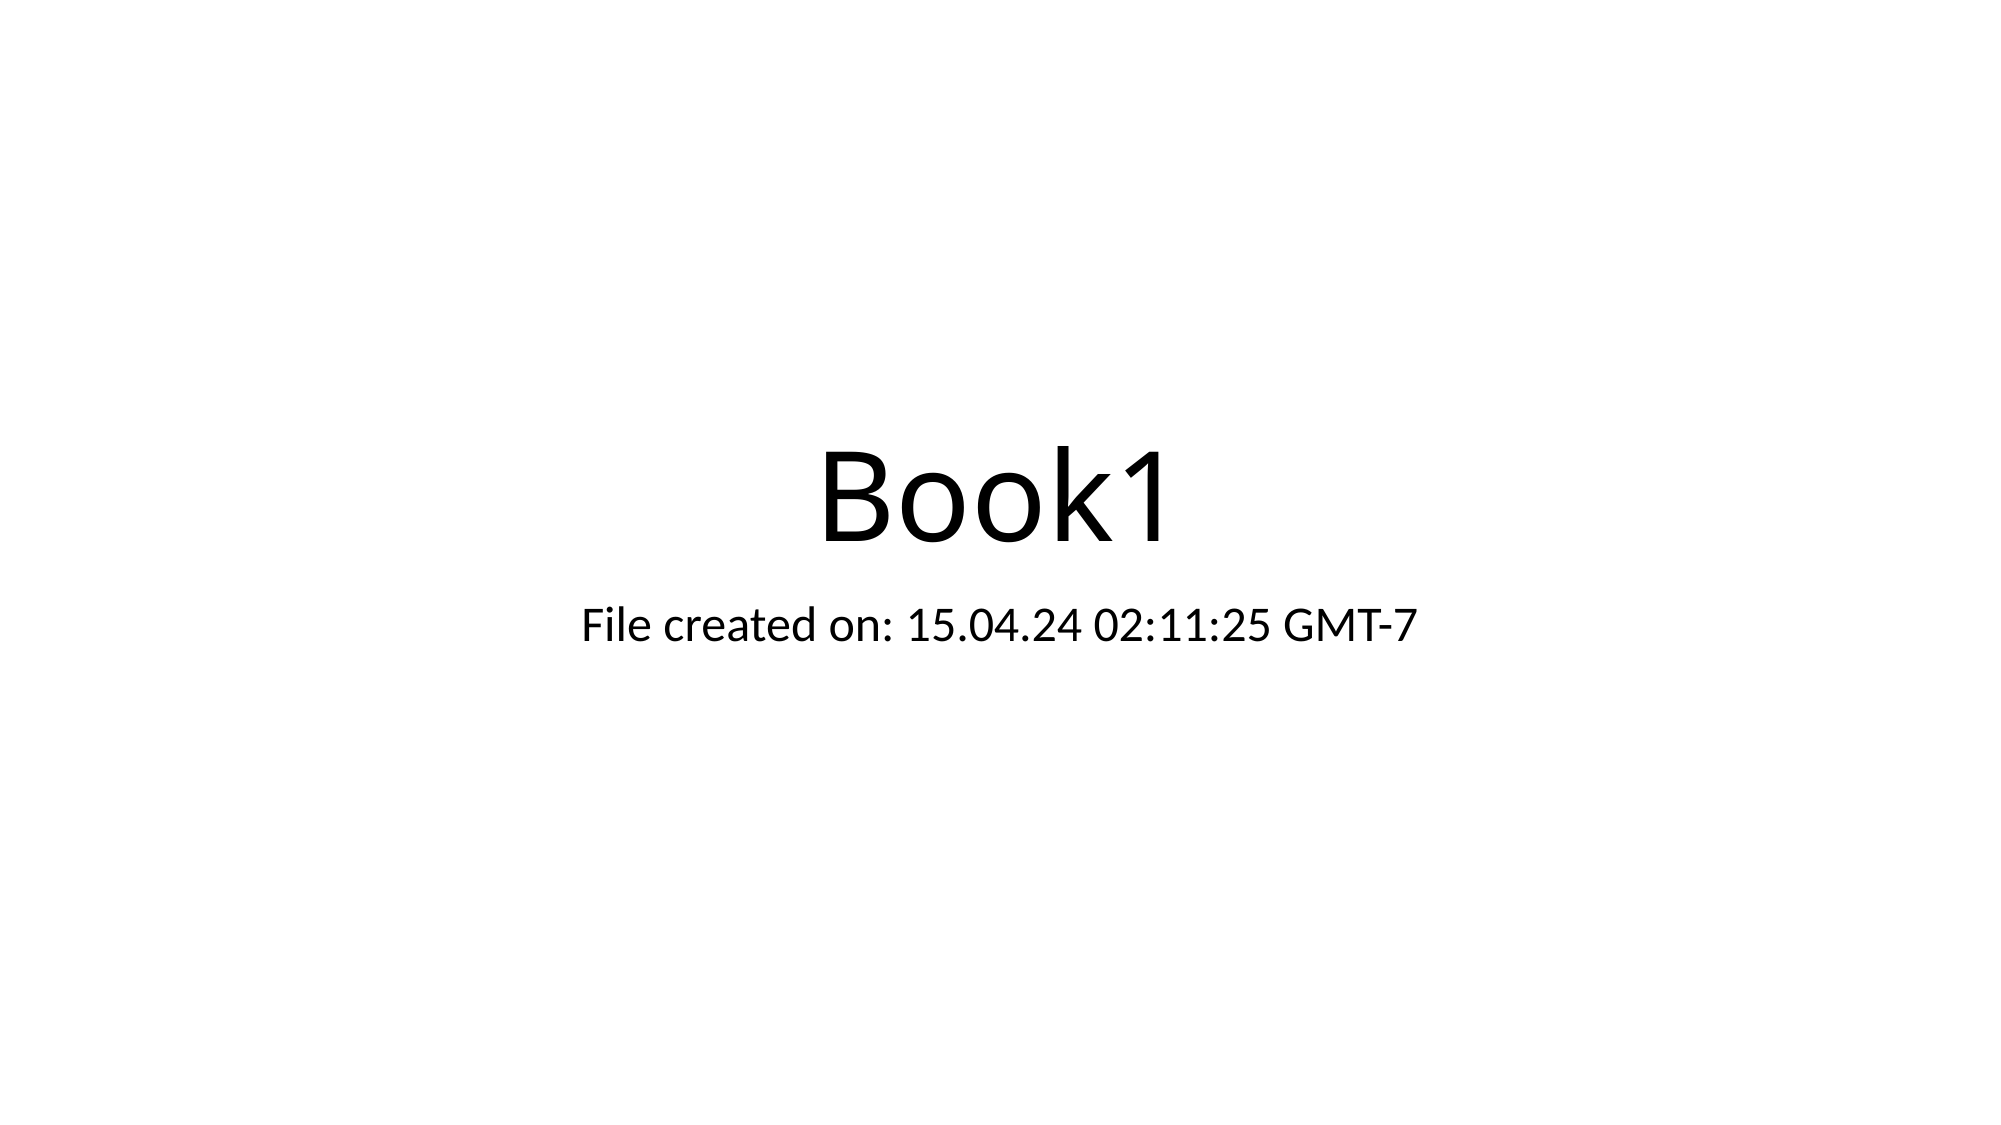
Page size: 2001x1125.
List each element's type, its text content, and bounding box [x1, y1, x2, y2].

subtitle File created on: 15.04.24 02:11:25 GMT-7 [249, 590, 1750, 863]
title Book1 [249, 184, 1750, 576]
